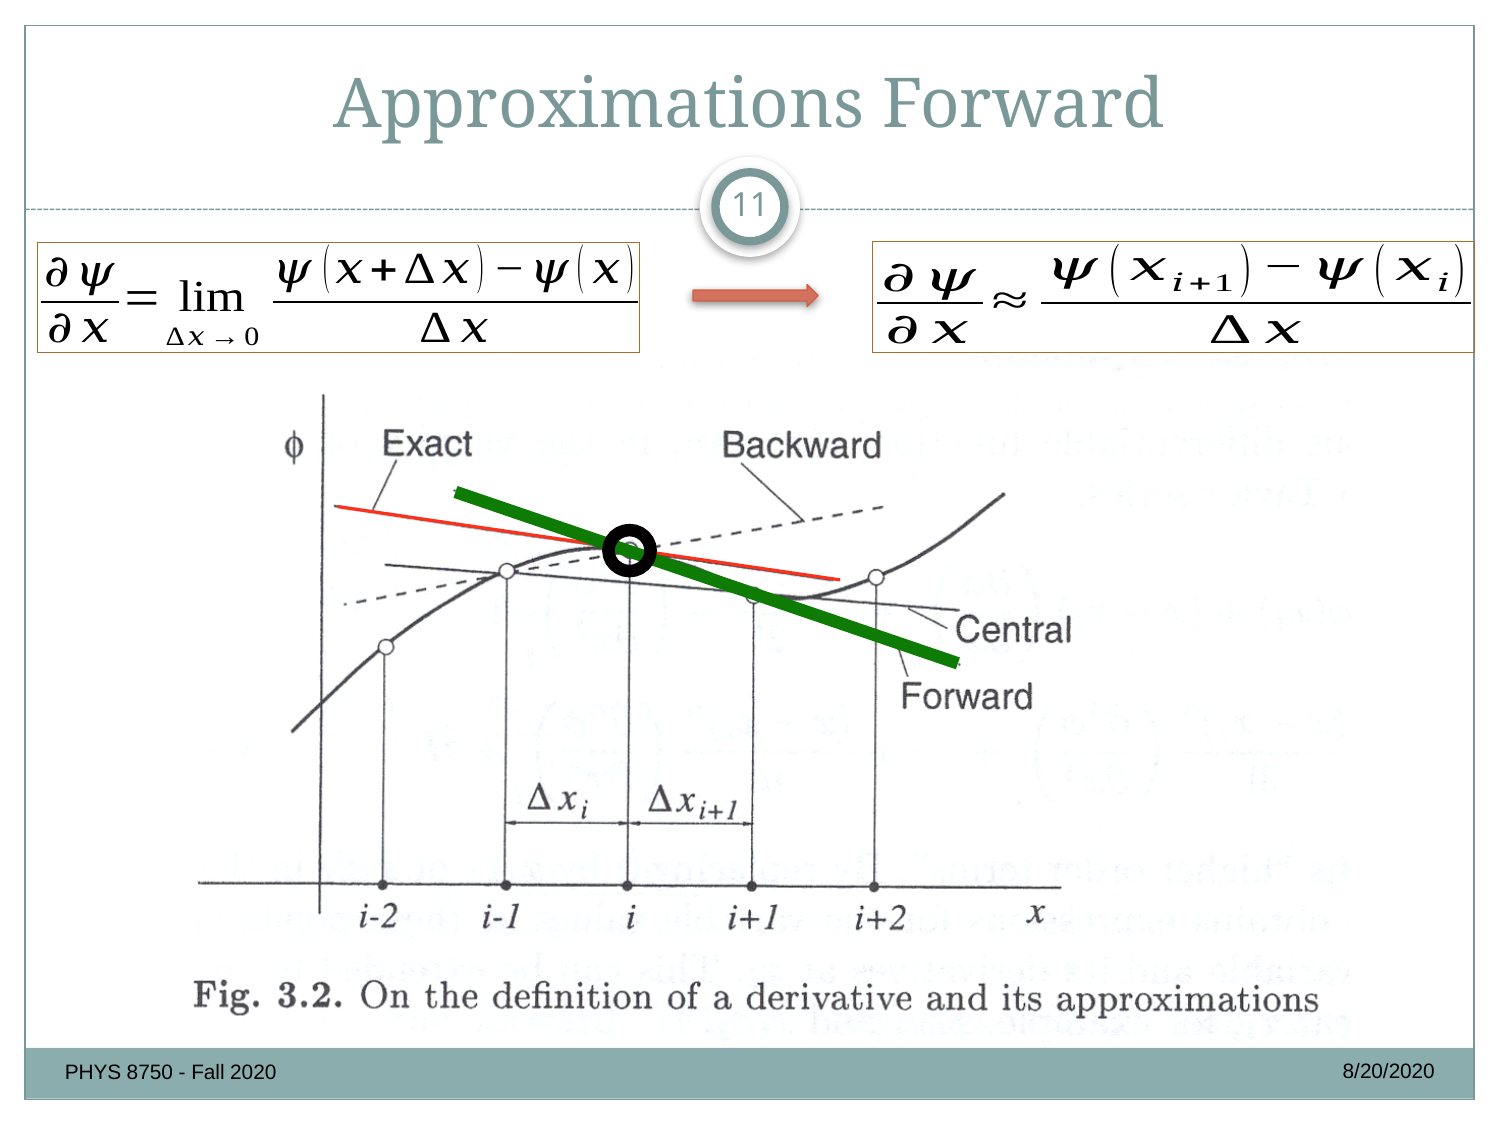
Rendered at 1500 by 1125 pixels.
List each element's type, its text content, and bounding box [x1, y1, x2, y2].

text_box [692, 283, 819, 308]
footer PHYS 8750 - Fall 2020 [50, 1051, 638, 1112]
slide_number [950, 1050, 1450, 1111]
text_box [149, 354, 1350, 1043]
slide_number 11 [712, 169, 788, 243]
title Approximations Forward [49, 37, 1450, 162]
